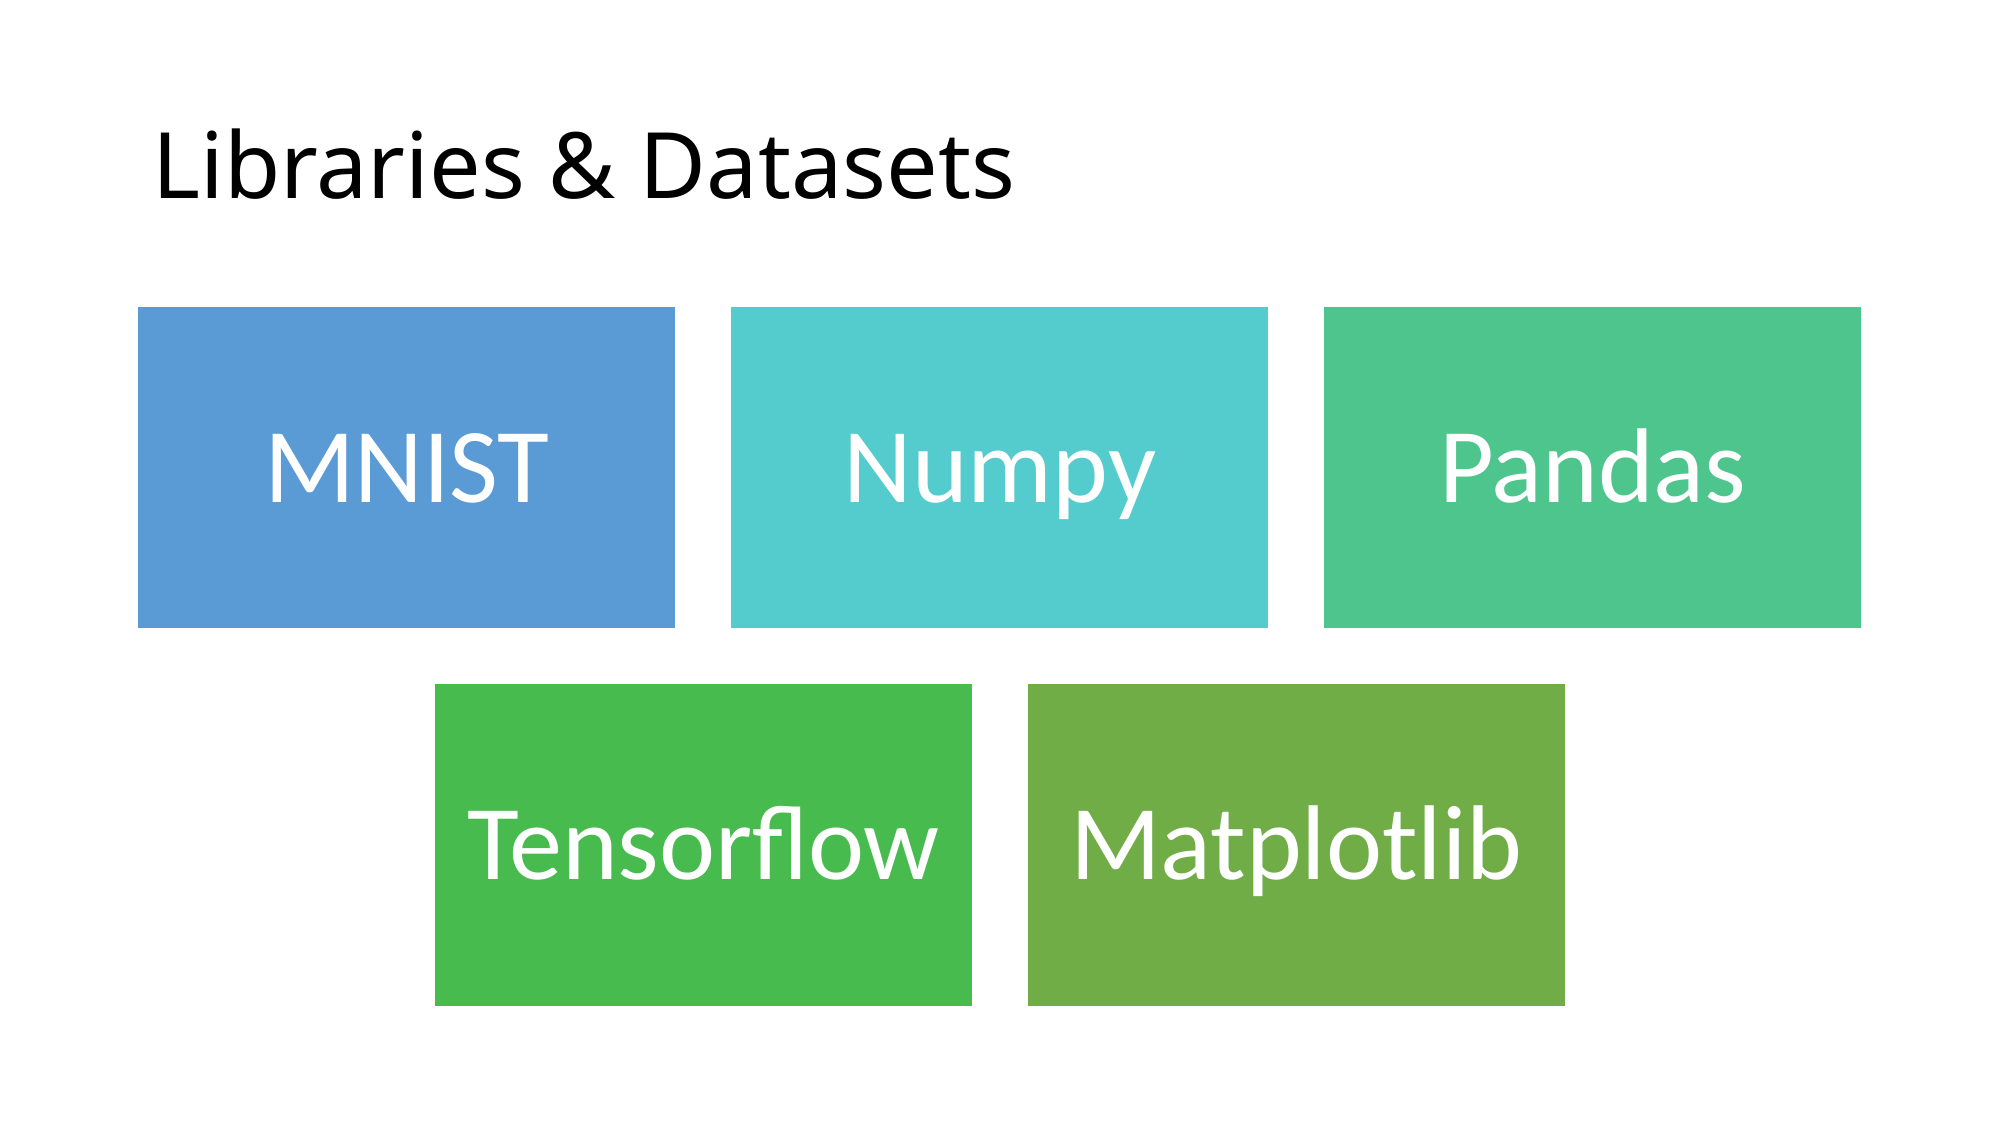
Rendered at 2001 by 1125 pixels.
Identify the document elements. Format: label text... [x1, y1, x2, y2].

title Libraries & Datasets [137, 59, 1863, 278]
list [137, 299, 1863, 1014]
